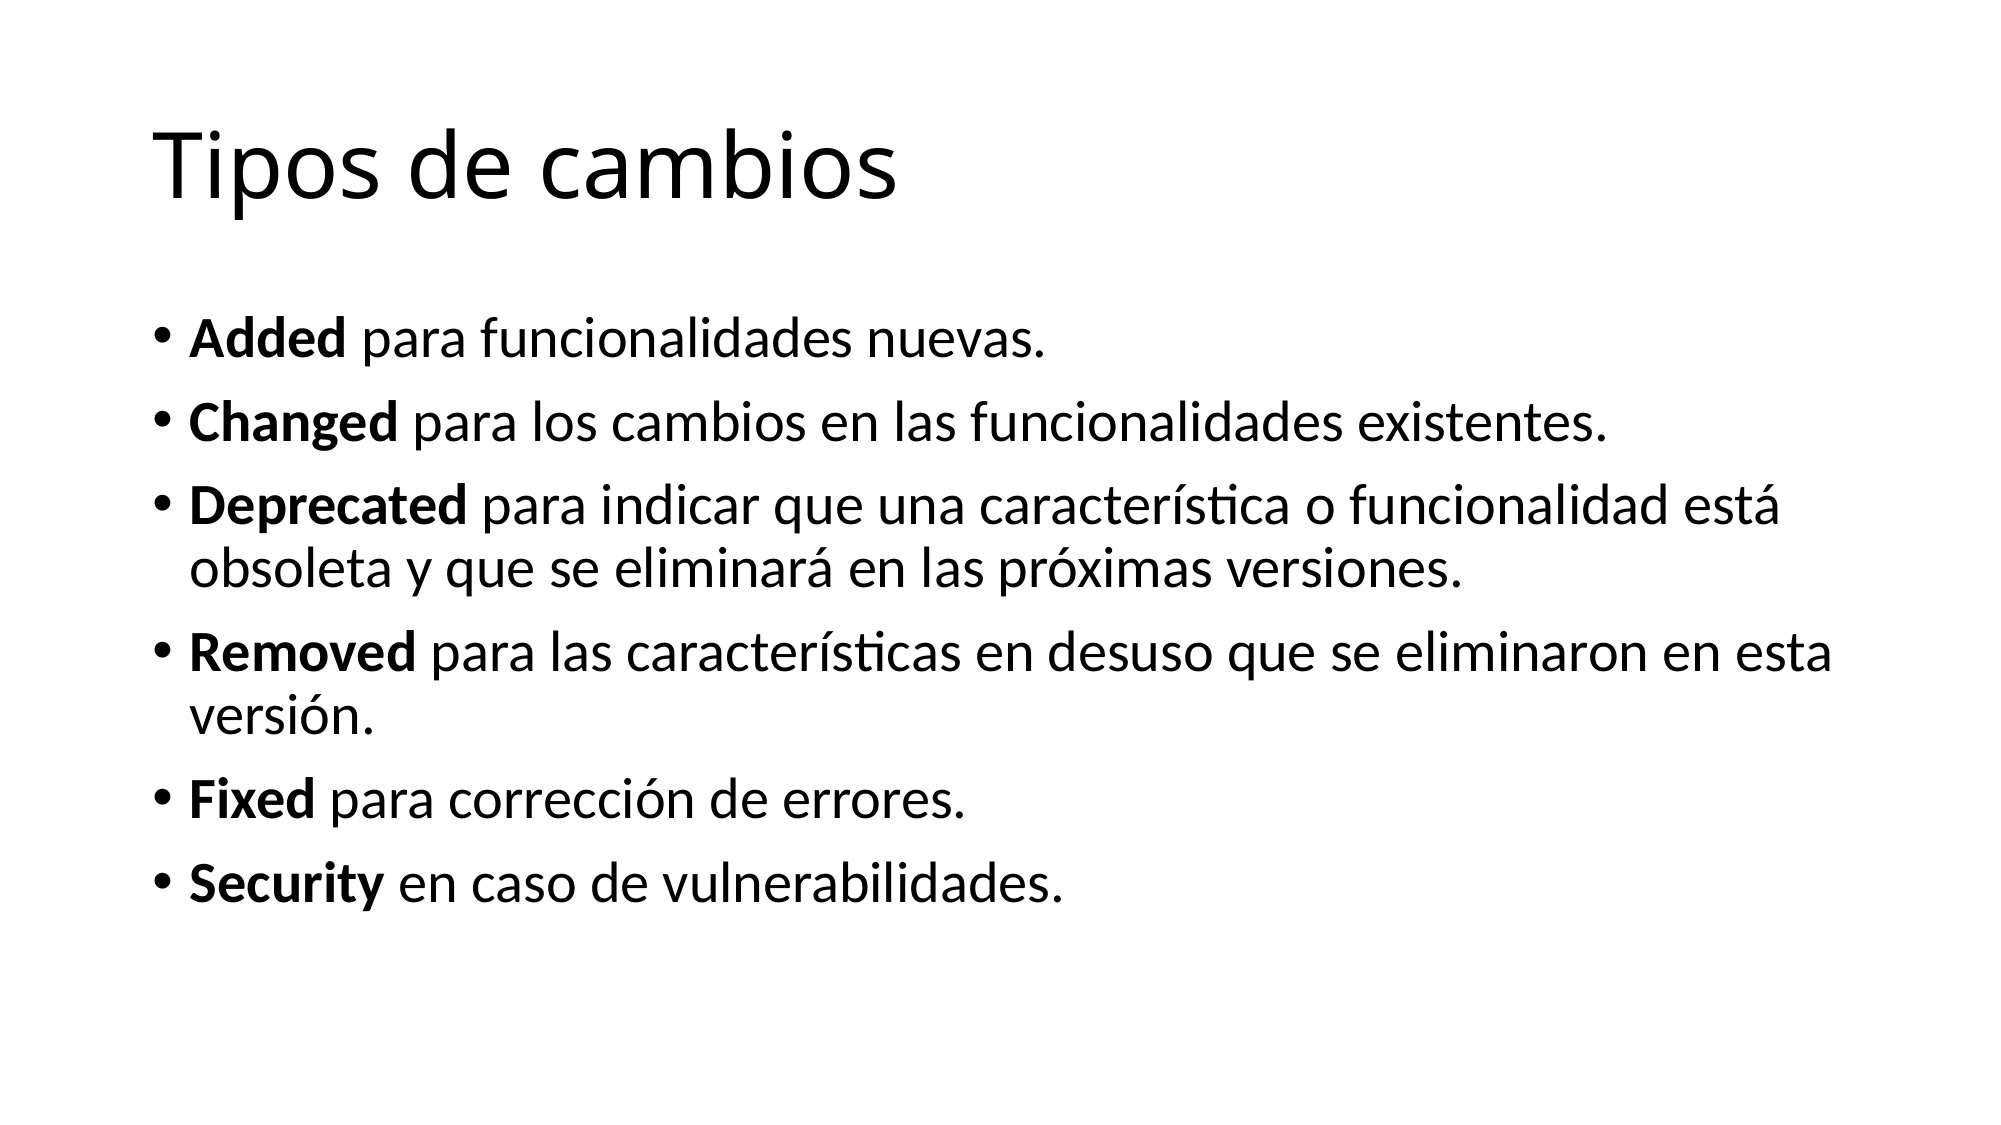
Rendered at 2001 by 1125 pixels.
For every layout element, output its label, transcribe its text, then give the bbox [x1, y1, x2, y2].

title Tipos de cambios [137, 59, 1863, 278]
list Added para funcionalidades nuevas. Changed para los cambios en las funcionalidades existentes. Deprecated para indicar que una característica o funcionalidad está obsoleta y que se eliminará en las próximas versiones. Removed para las características en desuso que se eliminaron en esta versión. Fixed para corrección de errores. Security en caso de vulnerabilidades. [137, 299, 1863, 1014]
